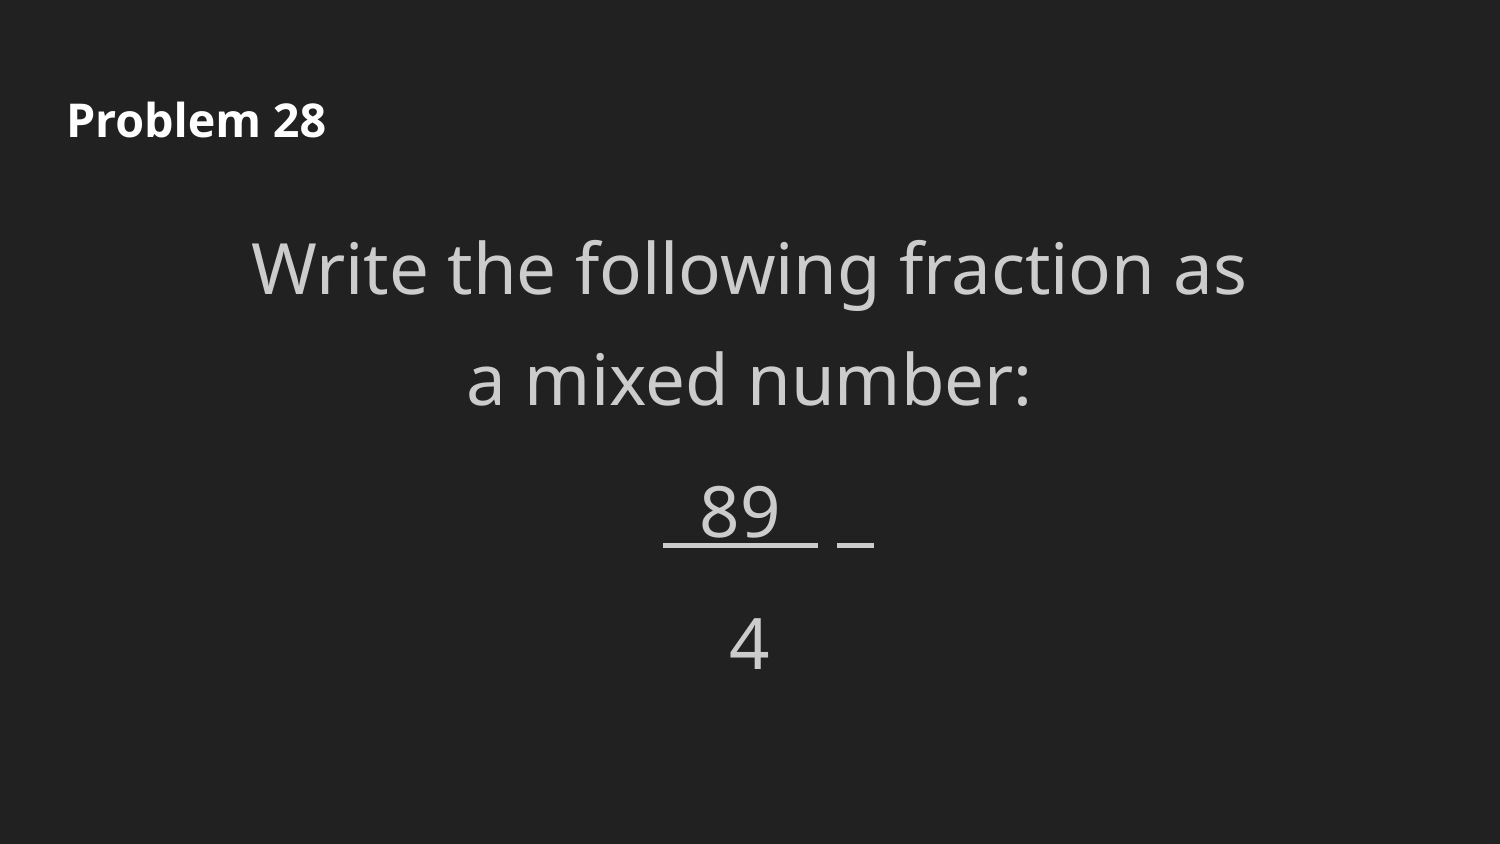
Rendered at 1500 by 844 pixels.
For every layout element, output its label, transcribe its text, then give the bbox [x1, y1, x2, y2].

list Write the following fraction as a mixed number: 89 . 4 [216, 189, 1284, 716]
title Problem 28 [51, 72, 1449, 167]
